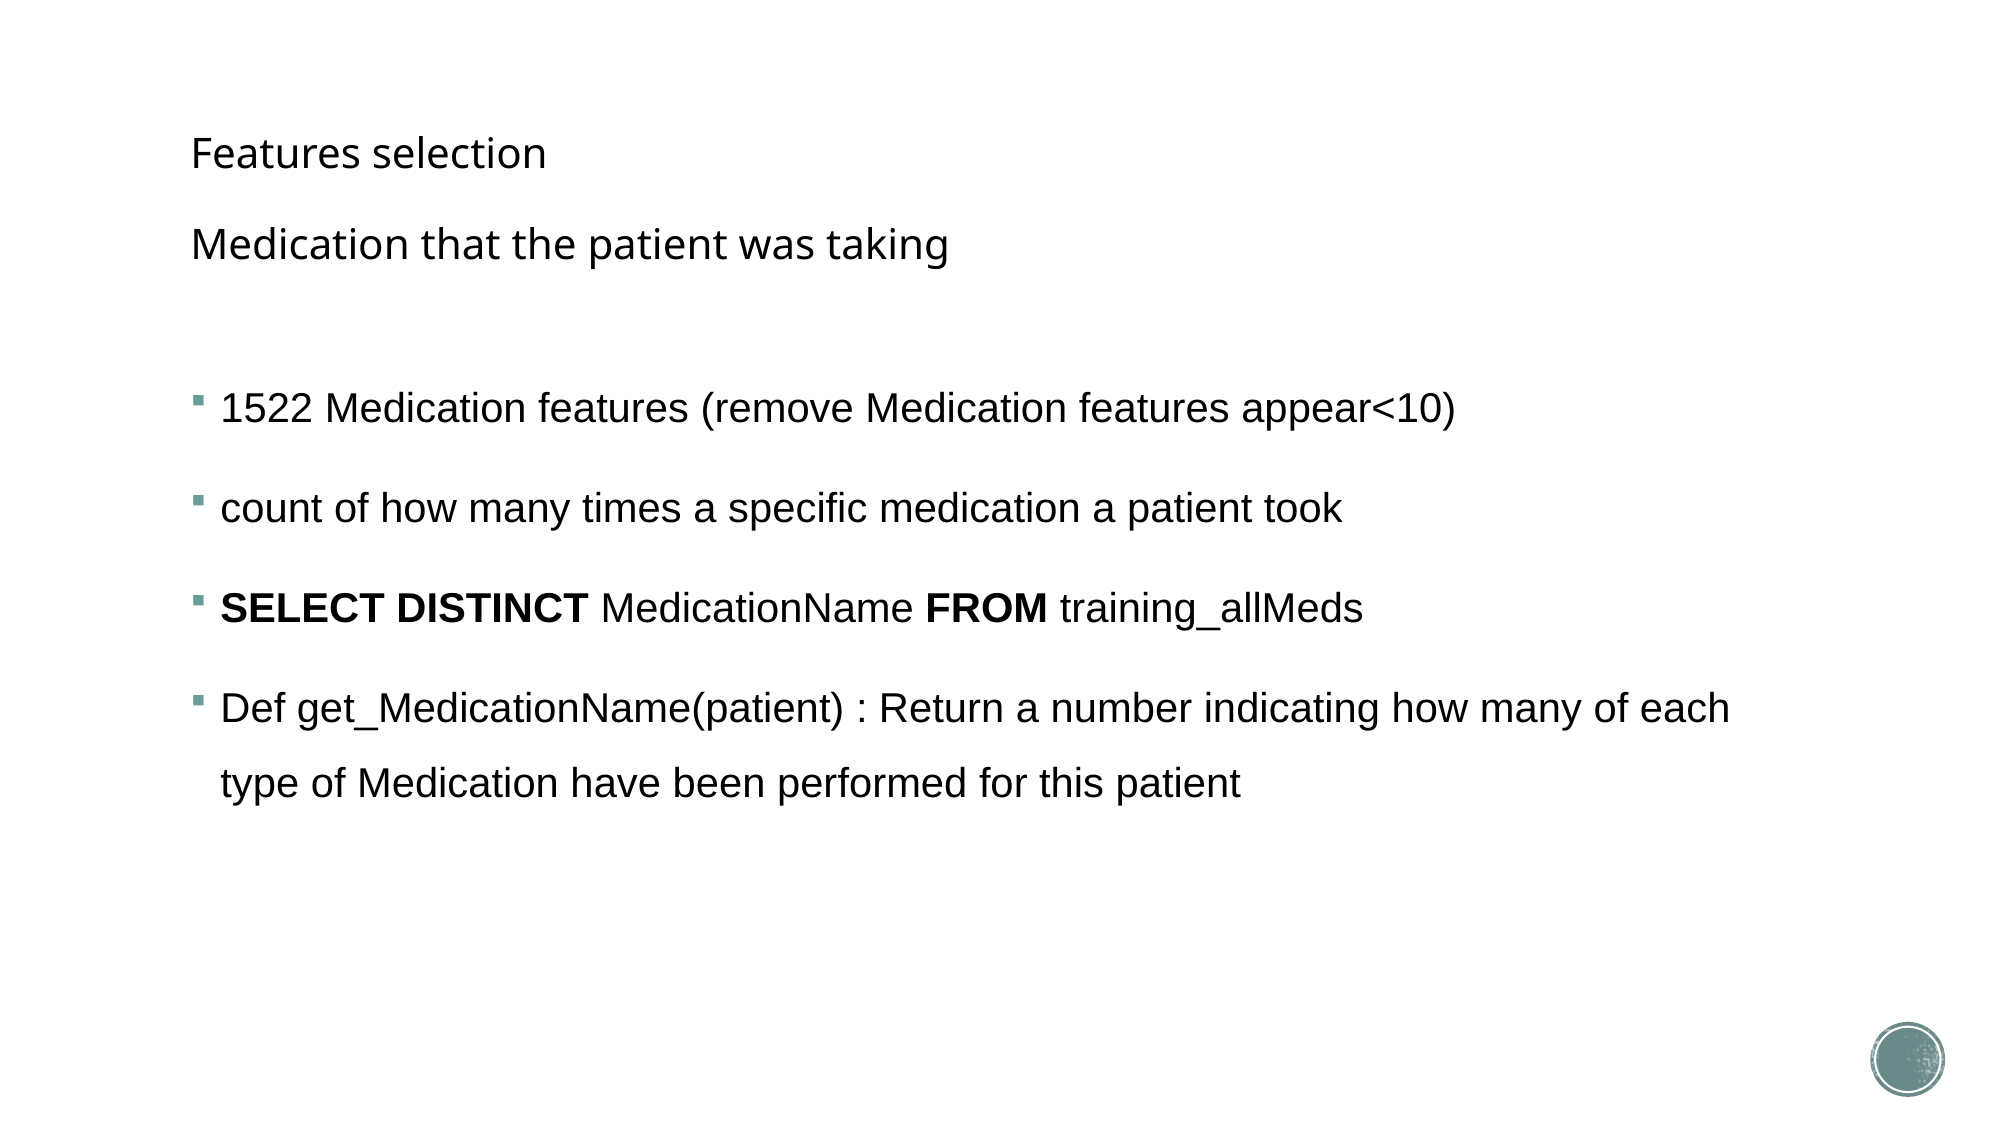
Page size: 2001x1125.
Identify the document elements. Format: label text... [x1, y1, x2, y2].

title Features selection Medication that the patient was taking [175, 79, 1826, 344]
list 1522 Medication features (remove Medication features appear<10) count of how many times a specific medication a patient took SELECT DISTINCT MedicationName FROM training_allMeds Def get_MedicationName(patient) : Return a number indicating how many of each type of Medication have been performed for this patient [175, 348, 1826, 1013]
